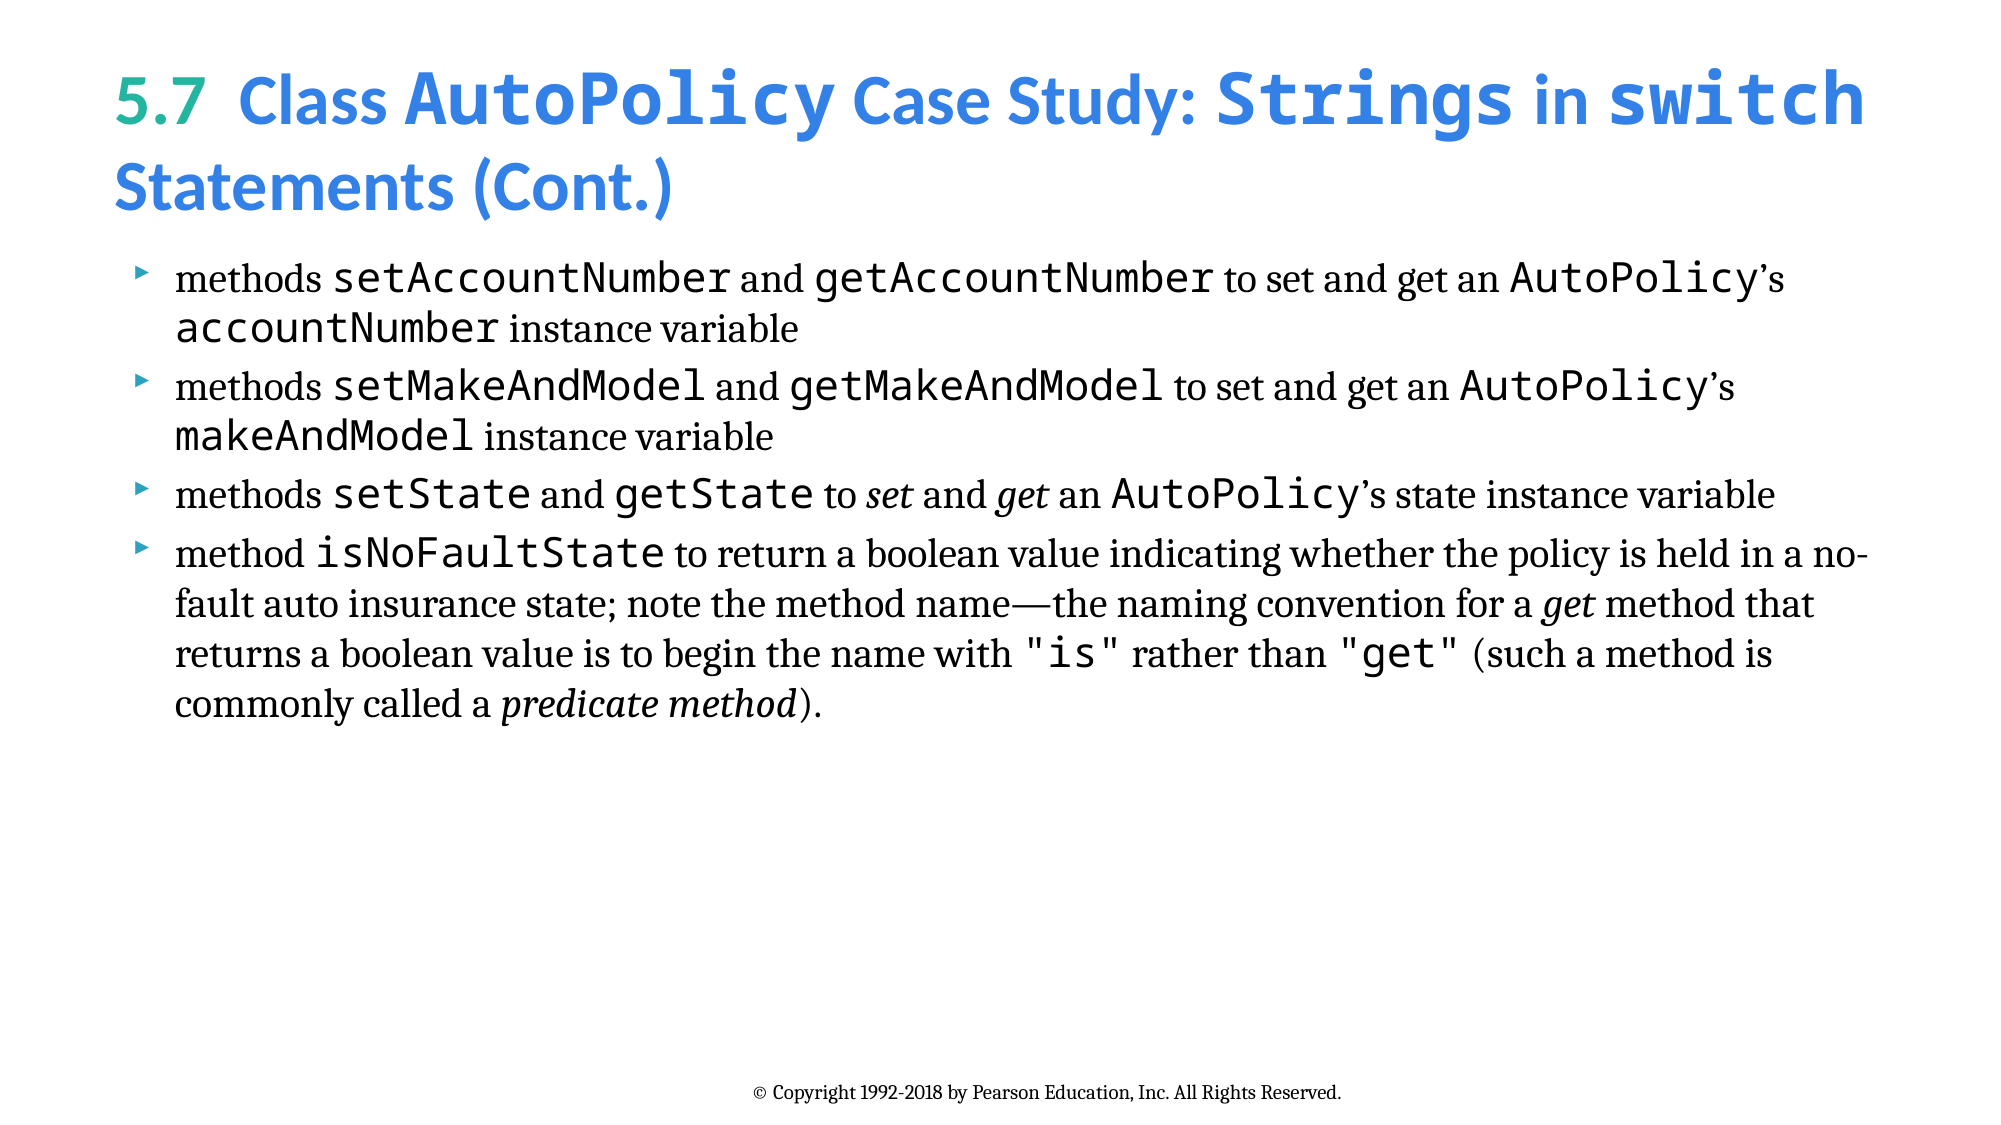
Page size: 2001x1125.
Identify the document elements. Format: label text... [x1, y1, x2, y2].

title 5.7 Class AutoPolicy Case Study: Strings in switch Statements (Cont.) [99, 45, 1900, 233]
footer © Copyright 1992-2018 by Pearson Education, Inc. All Rights Reserved. [736, 1051, 1892, 1112]
list methods setAccountNumber and getAccountNumber to set and get an AutoPolicy’s accountNumber instance variable methods setMakeAndModel and getMakeAndModel to set and get an AutoPolicy’s makeAndModel instance variable methods setState and getState to set and get an AutoPolicy’s state instance variable method isNoFaultState to return a boolean value indicating whether the policy is held in a no-fault auto insurance state; note the method name—the naming convention for a get method that returns a boolean value is to begin the name with "is" rather than "get" (such a method is commonly called a predicate method). [99, 242, 1900, 986]
